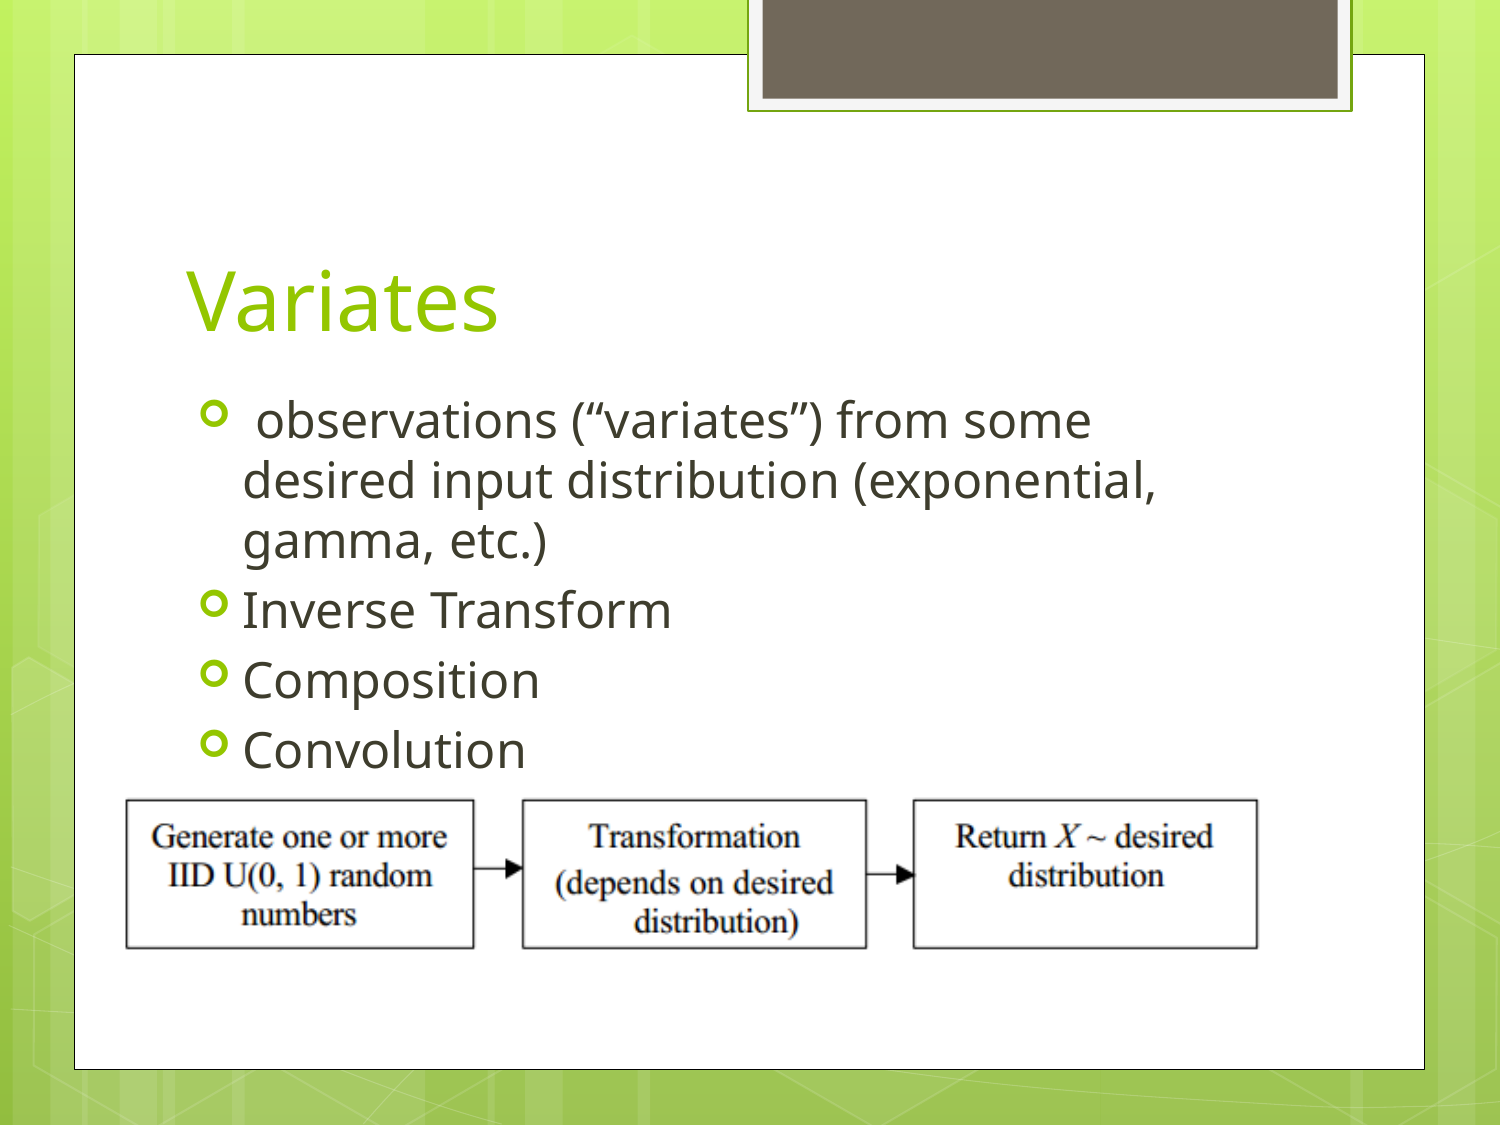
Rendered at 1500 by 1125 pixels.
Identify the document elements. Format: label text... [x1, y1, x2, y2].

list observations (“variates”) from some desired input distribution (exponential, gamma, etc.) Inverse Transform Composition Convolution Acceptance-Rejection Special Properties [171, 381, 1283, 957]
title Variates [171, 168, 1324, 357]
picture [115, 787, 1272, 957]
